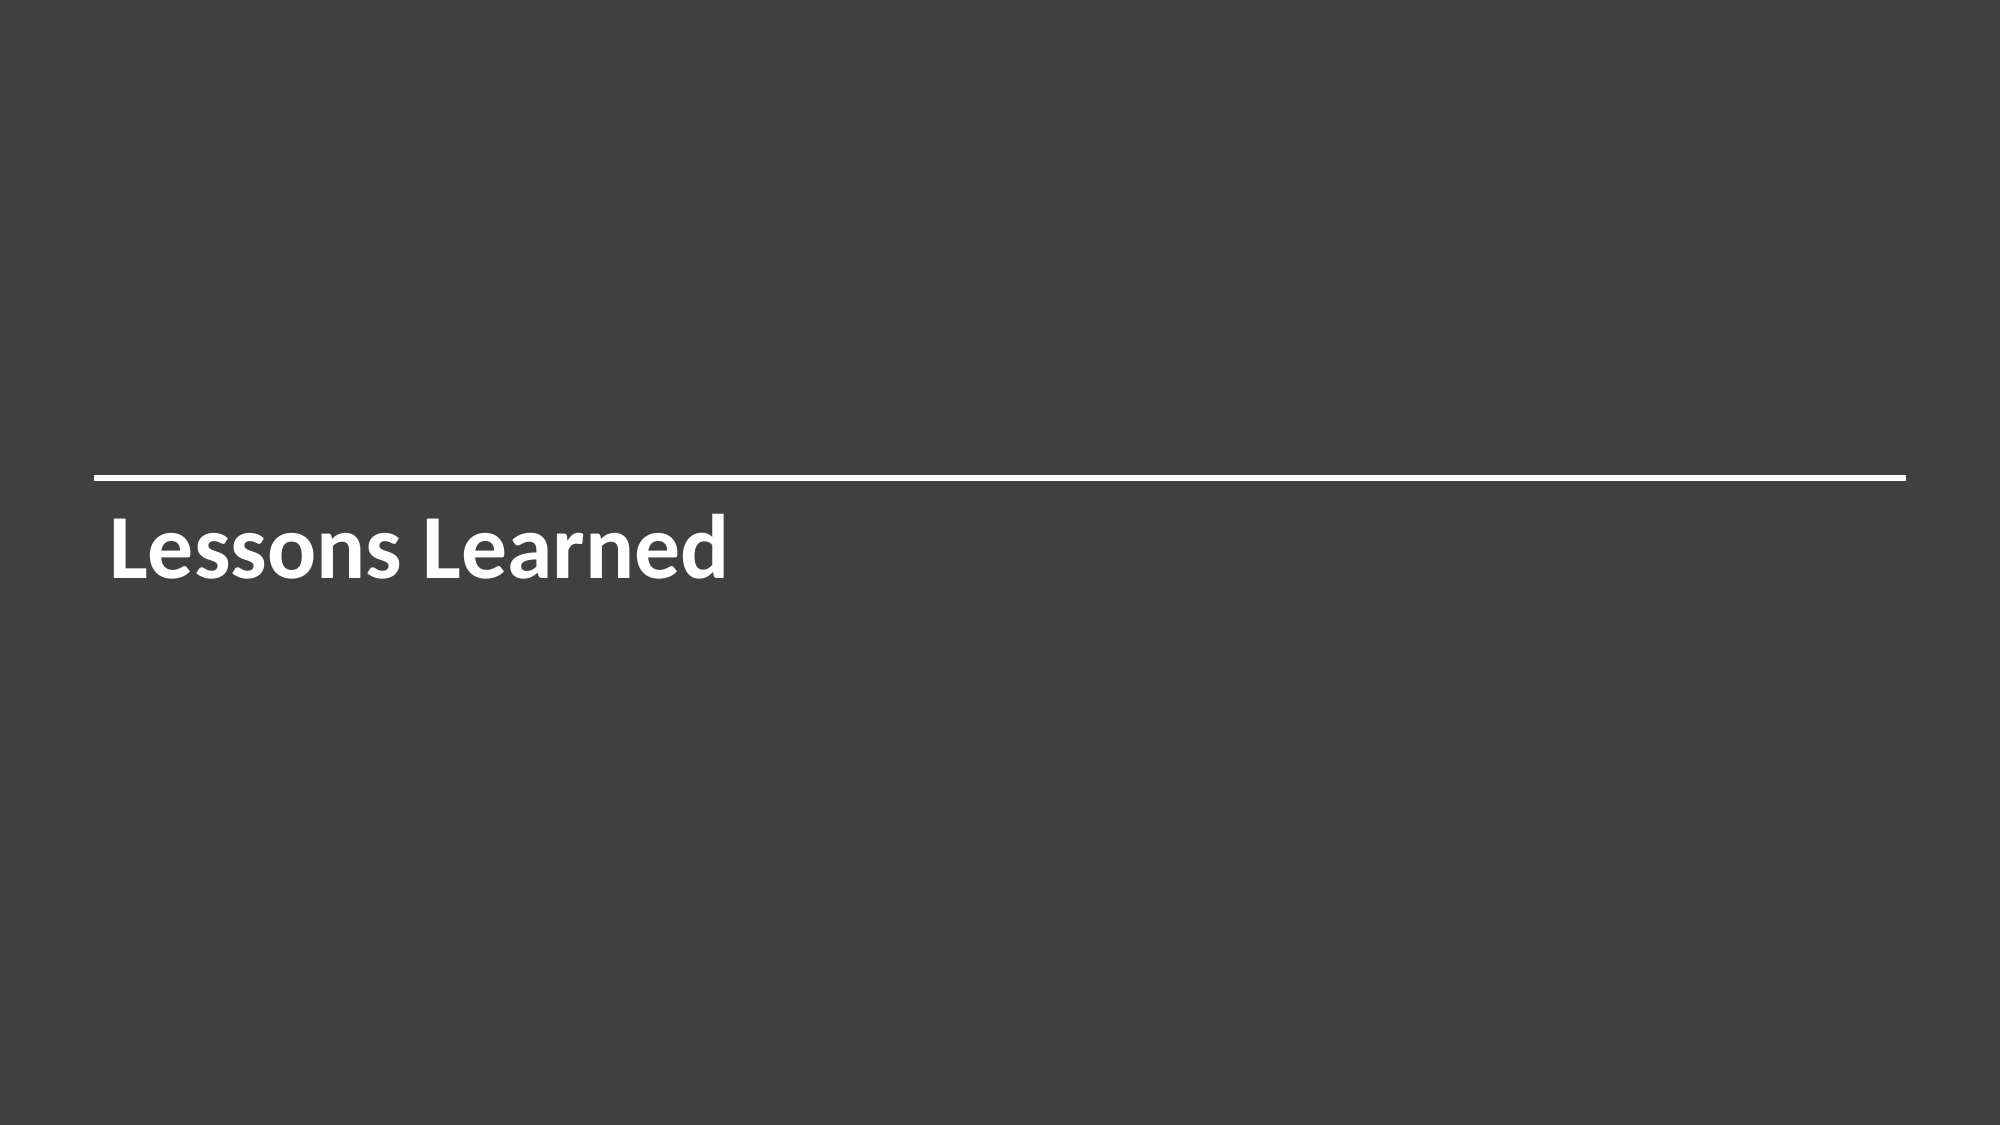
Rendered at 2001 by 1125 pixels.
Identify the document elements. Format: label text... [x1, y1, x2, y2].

title Lessons Learned [94, 479, 1906, 605]
